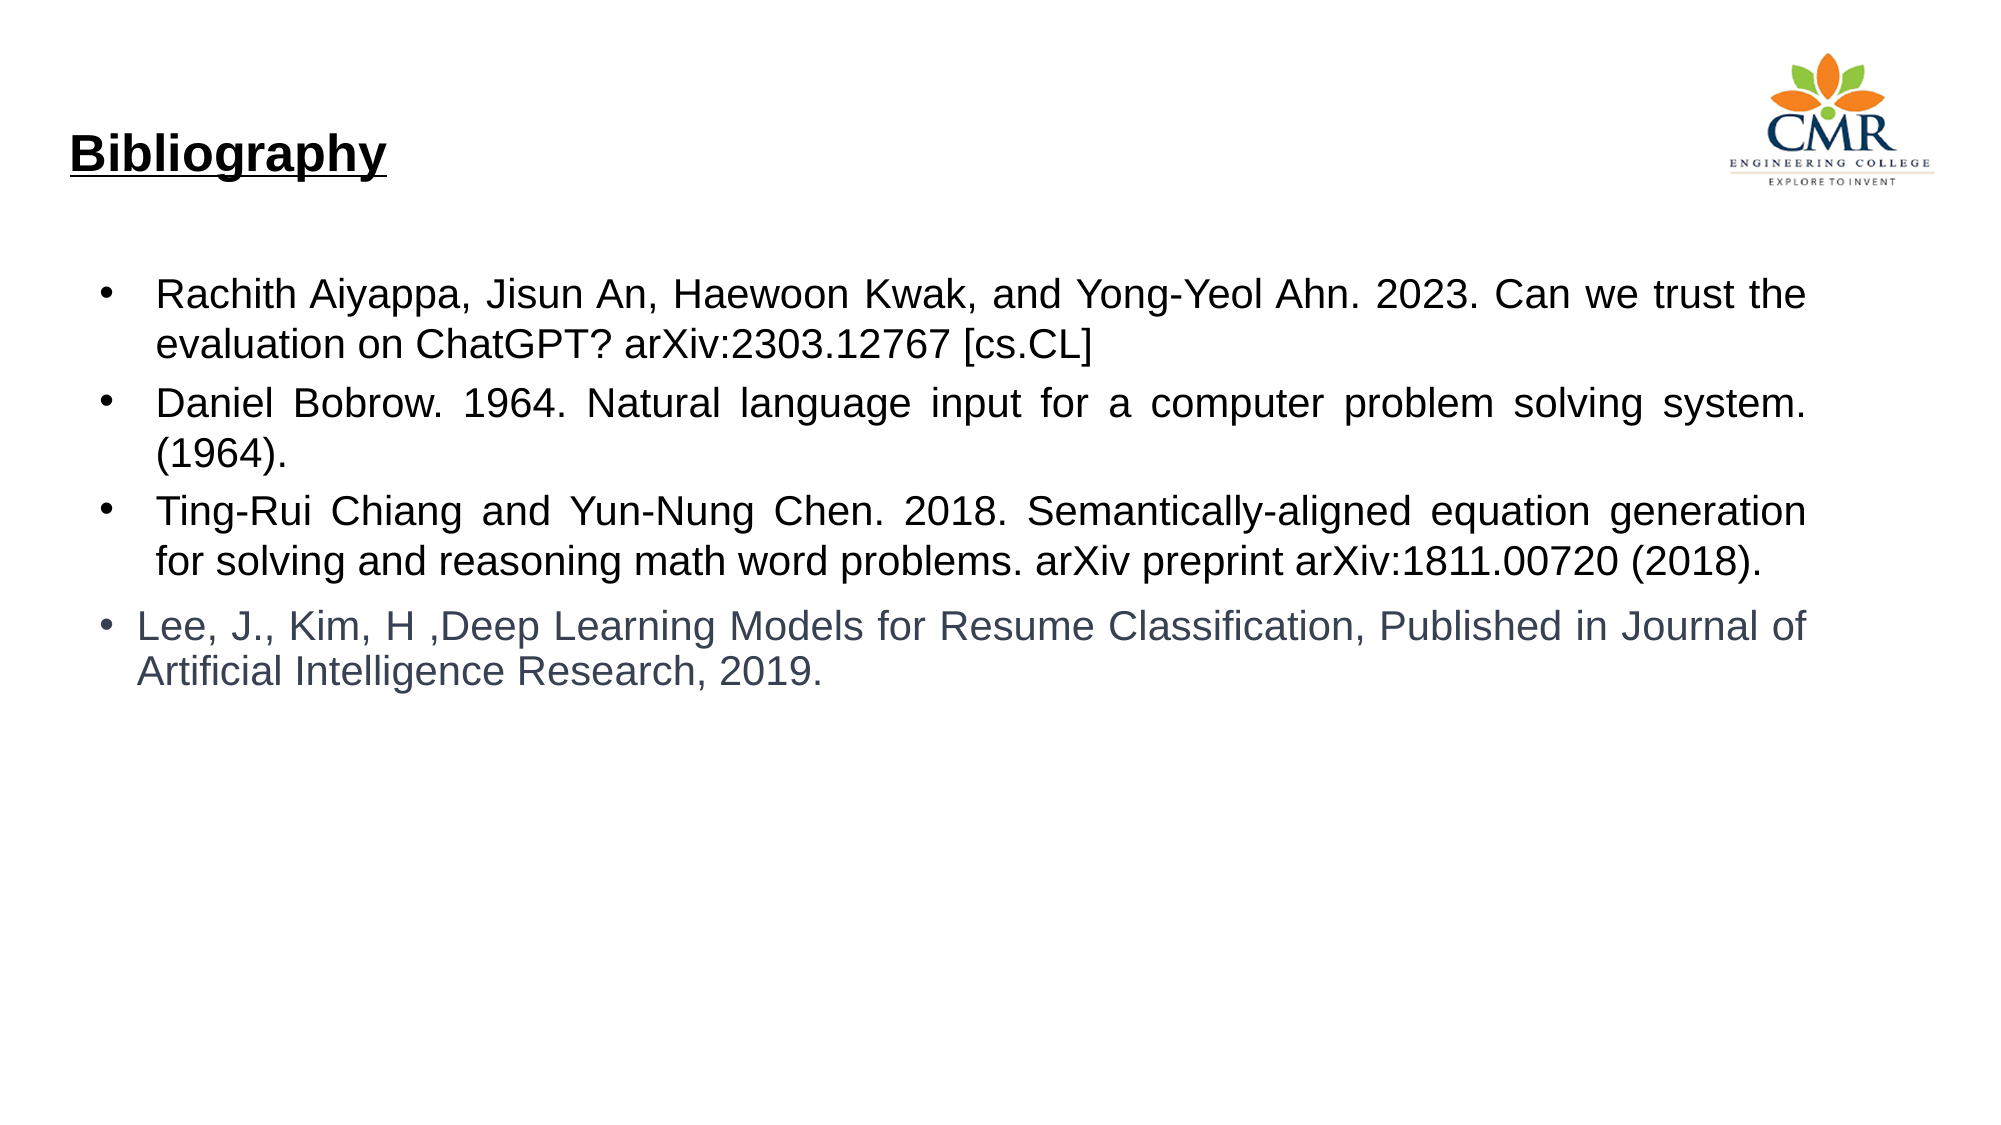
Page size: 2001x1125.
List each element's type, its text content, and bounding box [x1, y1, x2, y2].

title Bibliography [20, 57, 438, 245]
list Rachith Aiyappa, Jisun An, Haewoon Kwak, and Yong-Yeol Ahn. 2023. Can we trust the evaluation on ChatGPT? arXiv:2303.12767 [cs.CL] Daniel Bobrow. 1964. Natural language input for a computer problem solving system. (1964). Ting-Rui Chiang and Yun-Nung Chen. 2018. Semantically-aligned equation generation for solving and reasoning math word problems. arXiv preprint arXiv:1811.00720 (2018). Lee, J., Kim, H ,Deep Learning Models for Resume Classification, Published in Journal of Artificial Intelligence Research, 2019. [84, 259, 1823, 961]
picture [1686, 45, 1959, 245]
